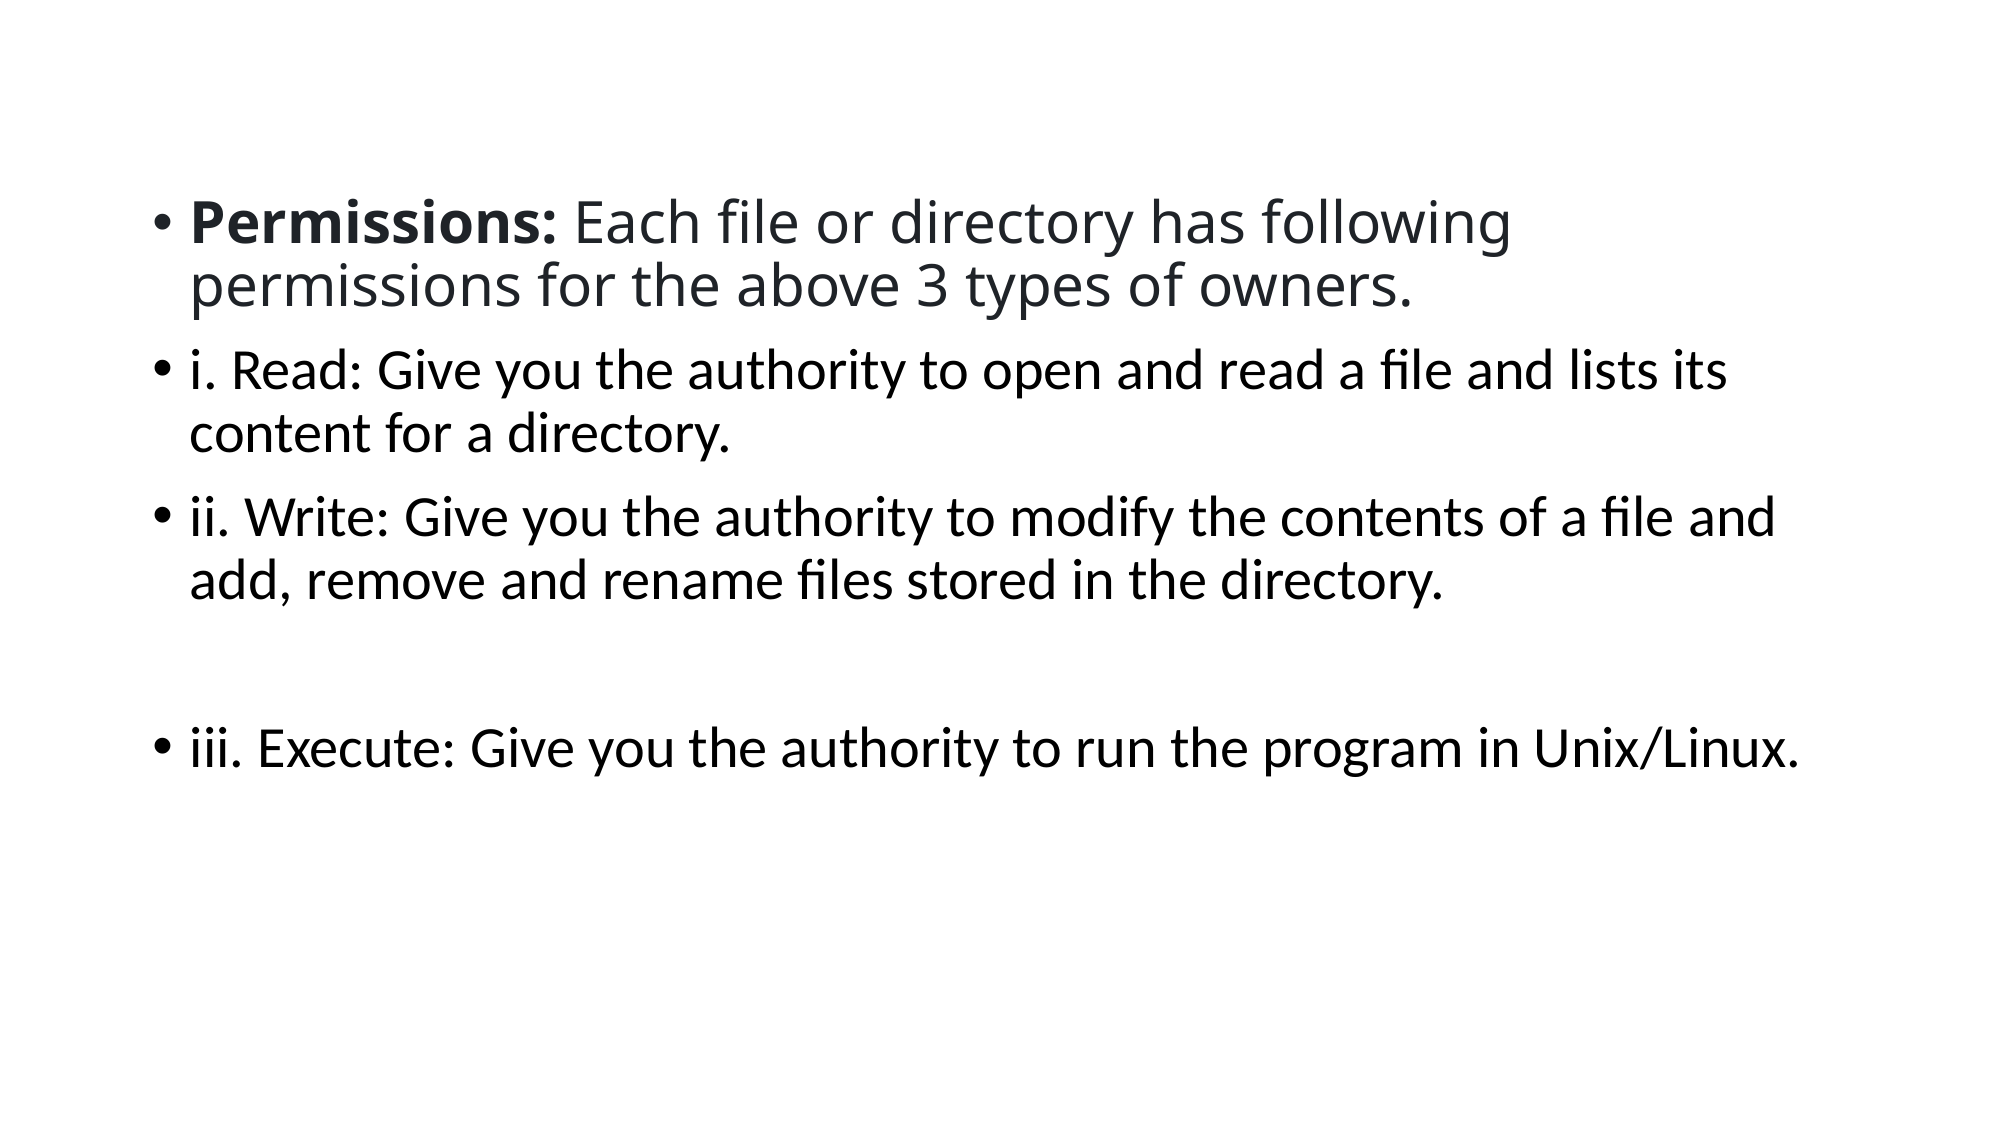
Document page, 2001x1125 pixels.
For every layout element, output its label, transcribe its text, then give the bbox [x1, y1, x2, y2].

list Permissions: Each file or directory has following permissions for the above 3 types of owners. i. Read: Give you the authority to open and read a file and lists its content for a directory. ii. Write: Give you the authority to modify the contents of a file and add, remove and rename files stored in the directory. iii. Execute: Give you the authority to run the program in Unix/Linux. [137, 94, 1863, 1014]
